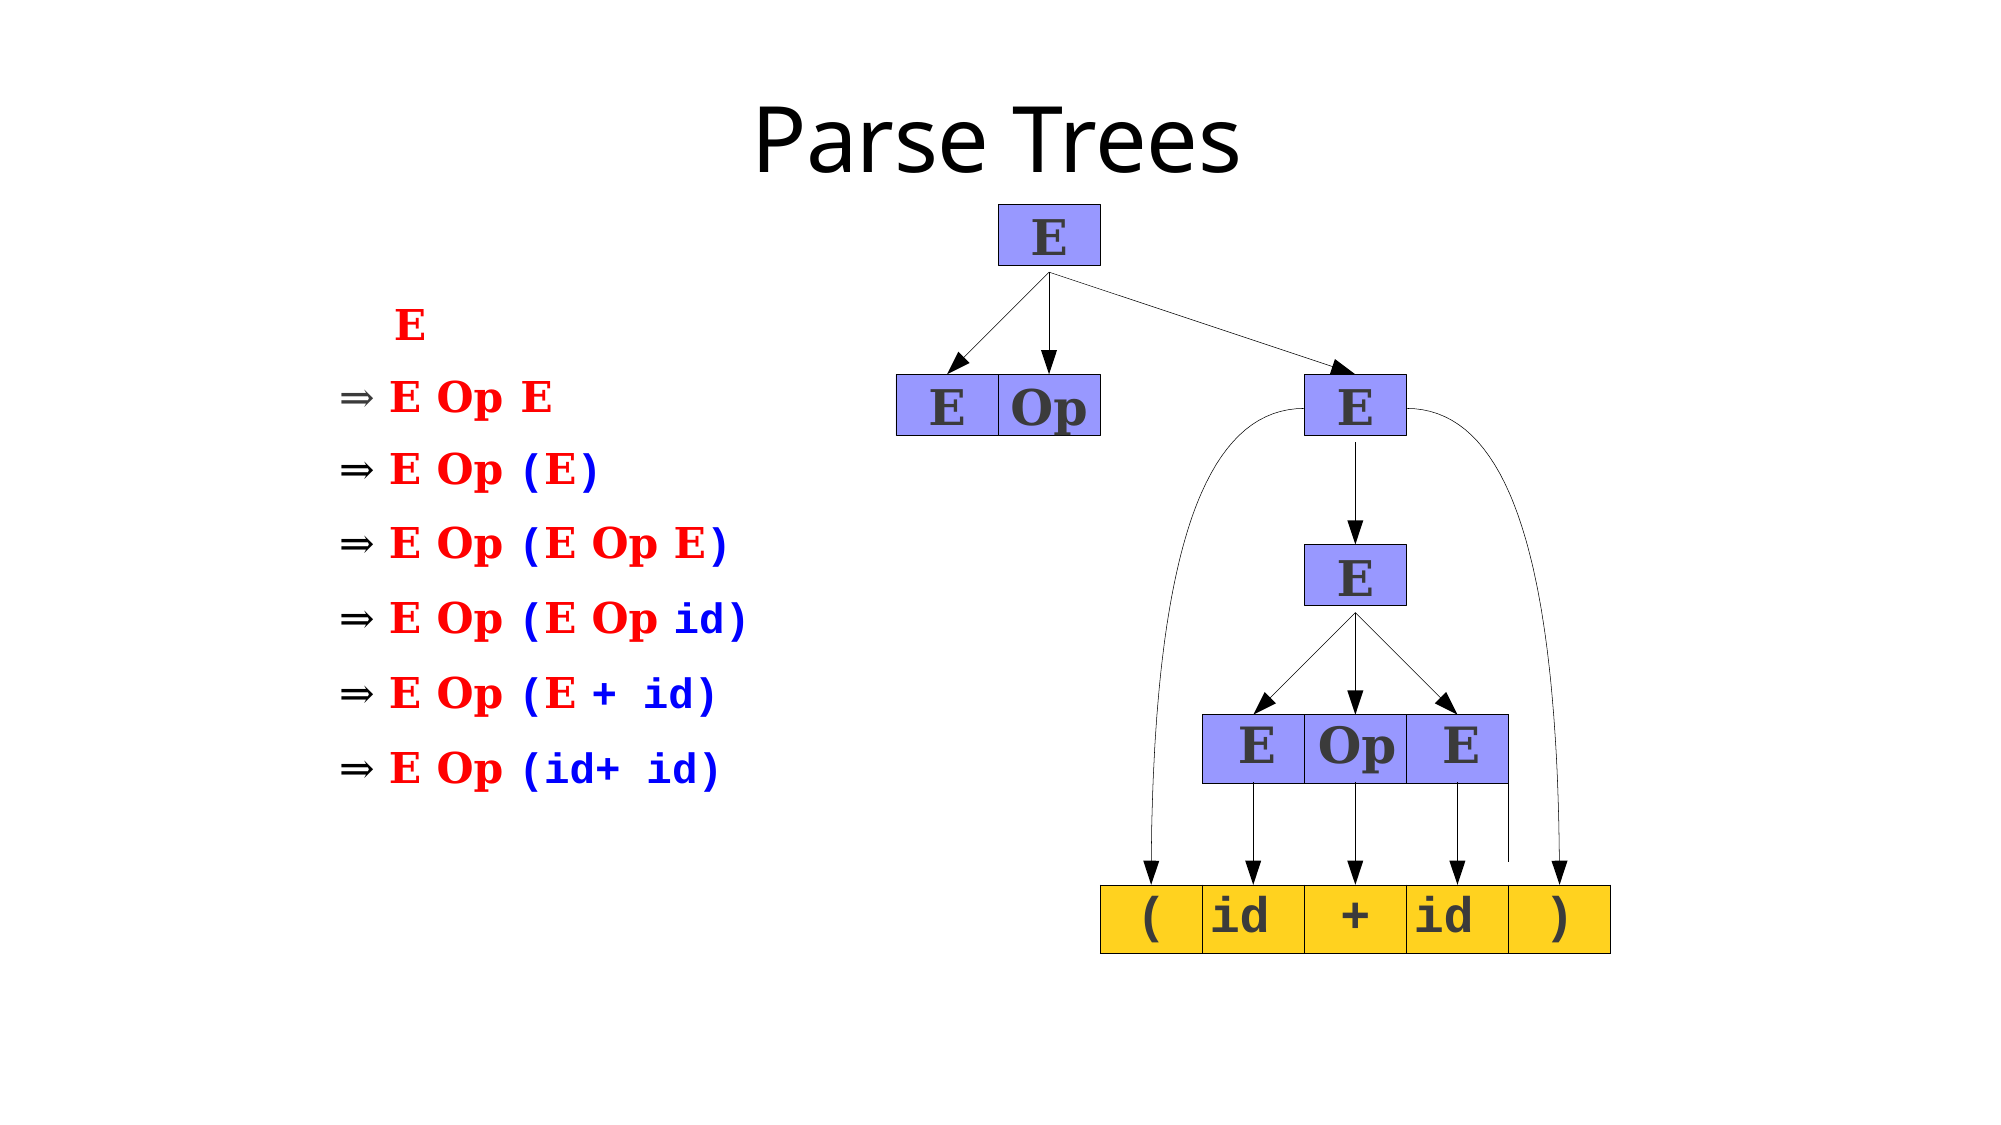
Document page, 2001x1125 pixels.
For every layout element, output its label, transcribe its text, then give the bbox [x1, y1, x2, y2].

text_box E [998, 204, 1101, 266]
text_box Op [998, 375, 1101, 436]
text_box E [1304, 374, 1407, 408]
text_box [1347, 442, 1364, 545]
table_header + [1305, 886, 1406, 953]
table_header id [1203, 886, 1304, 953]
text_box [946, 272, 1356, 375]
text_box E [895, 374, 998, 436]
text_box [1143, 408, 1568, 885]
text_box E ⇒ E Op E ⇒ E Op (E) ⇒ E Op (E Op E) ⇒ E Op (E Op id) ⇒ E Op (E + id) ⇒ E Op (id+ id) [337, 274, 809, 792]
title Parse Trees [749, 39, 1250, 230]
table_header ( [1101, 886, 1202, 953]
table_header ) [1509, 886, 1610, 953]
table_header id [1407, 886, 1508, 953]
